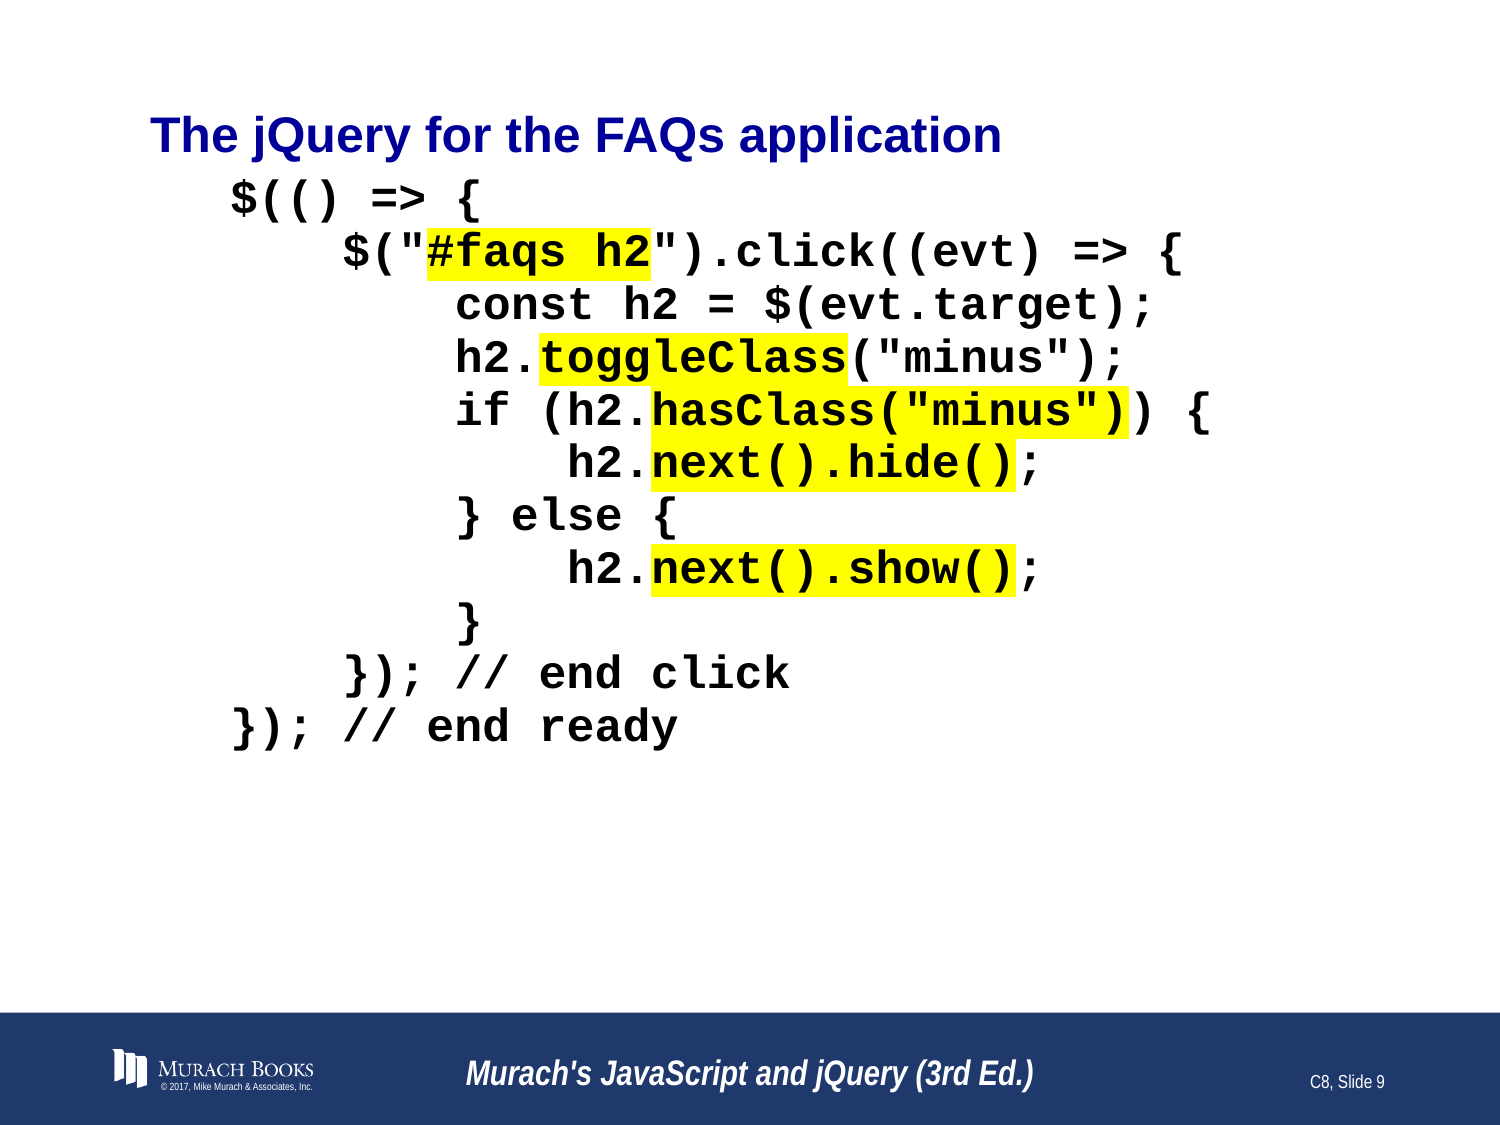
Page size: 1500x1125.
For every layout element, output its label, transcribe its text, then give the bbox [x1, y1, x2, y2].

footer © 2017, Mike Murach & Associates, Inc. [12, 1025, 463, 1100]
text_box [149, 175, 1500, 865]
title The jQuery for the FAQs application [150, 102, 1350, 164]
slide_number Murach's JavaScript and jQuery (3rd Ed.) [463, 1025, 1050, 1100]
slide_number C8, Slide 9 [1087, 1025, 1400, 1100]
